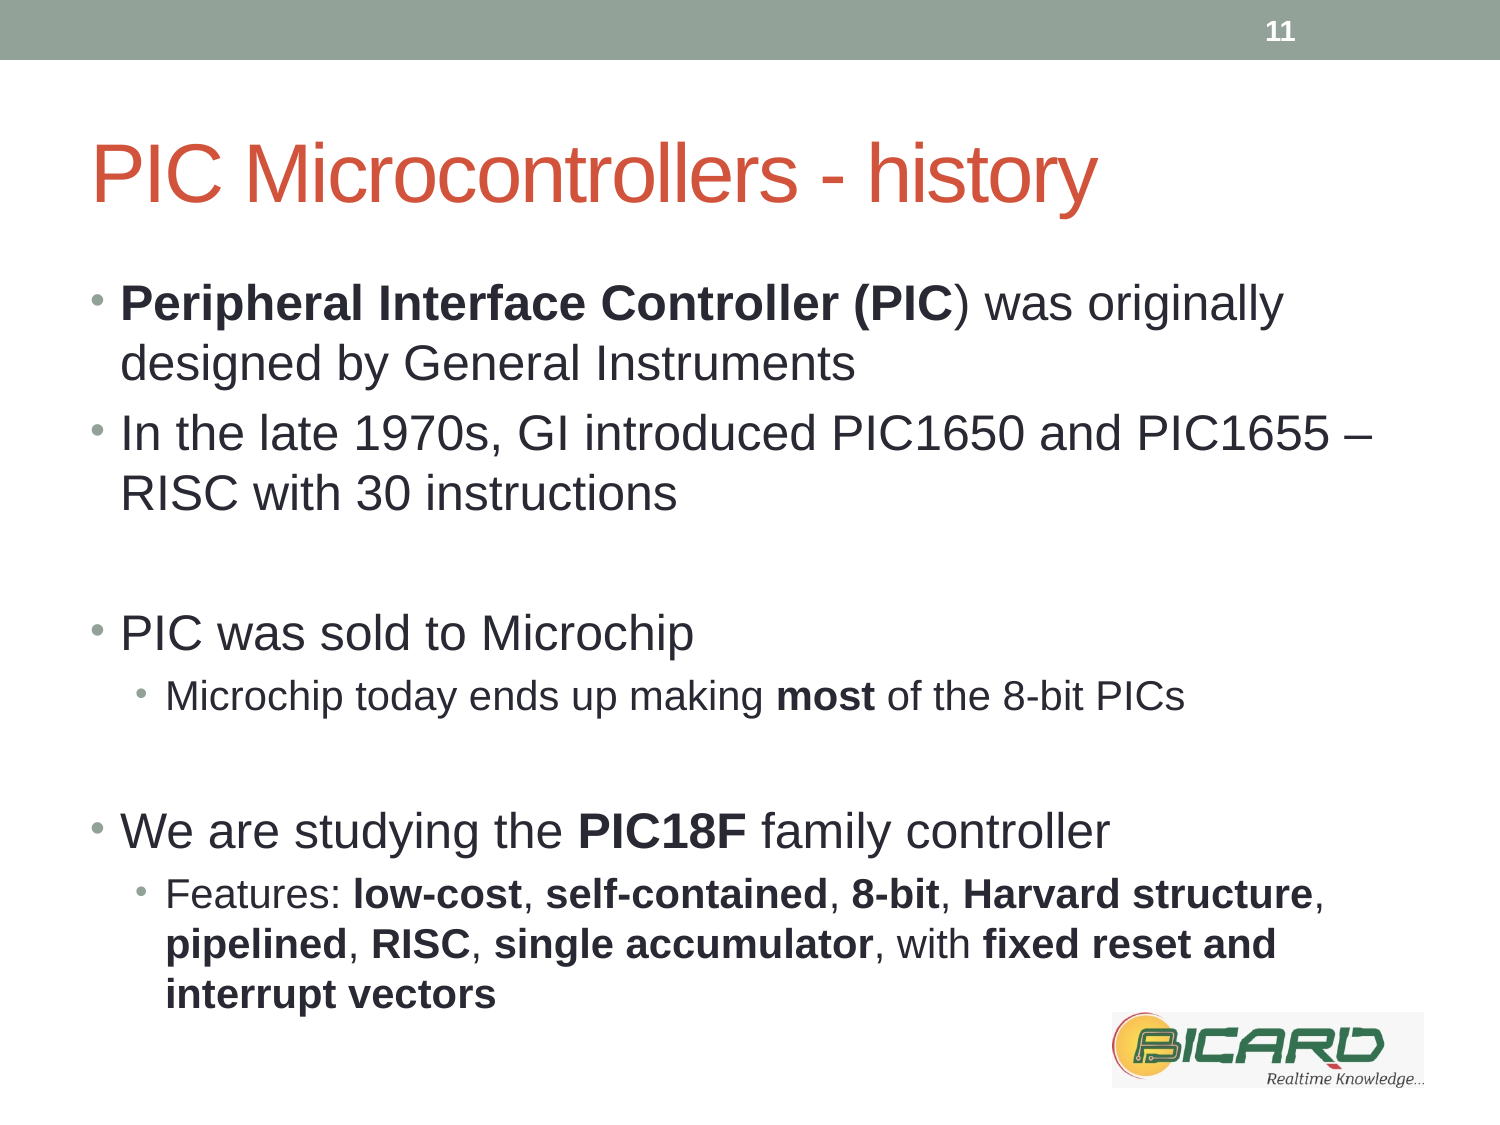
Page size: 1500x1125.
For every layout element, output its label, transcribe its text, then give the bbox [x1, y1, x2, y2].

title PIC Microcontrollers - history [75, 87, 1425, 250]
picture [1112, 1063, 1424, 1088]
slide_number 11 [1250, 3, 1425, 57]
list Peripheral Interface Controller (PIC) was originally designed by General Instruments In the late 1970s, GI introduced PIC1650 and PIC1655 – RISC with 30 instructions PIC was sold to Microchip Microchip today ends up making most of the 8-bit PICs We are studying the PIC18F family controller Features: low-cost, self-contained, 8-bit, Harvard structure, pipelined, RISC, single accumulator, with fixed reset and interrupt vectors [75, 262, 1425, 1063]
